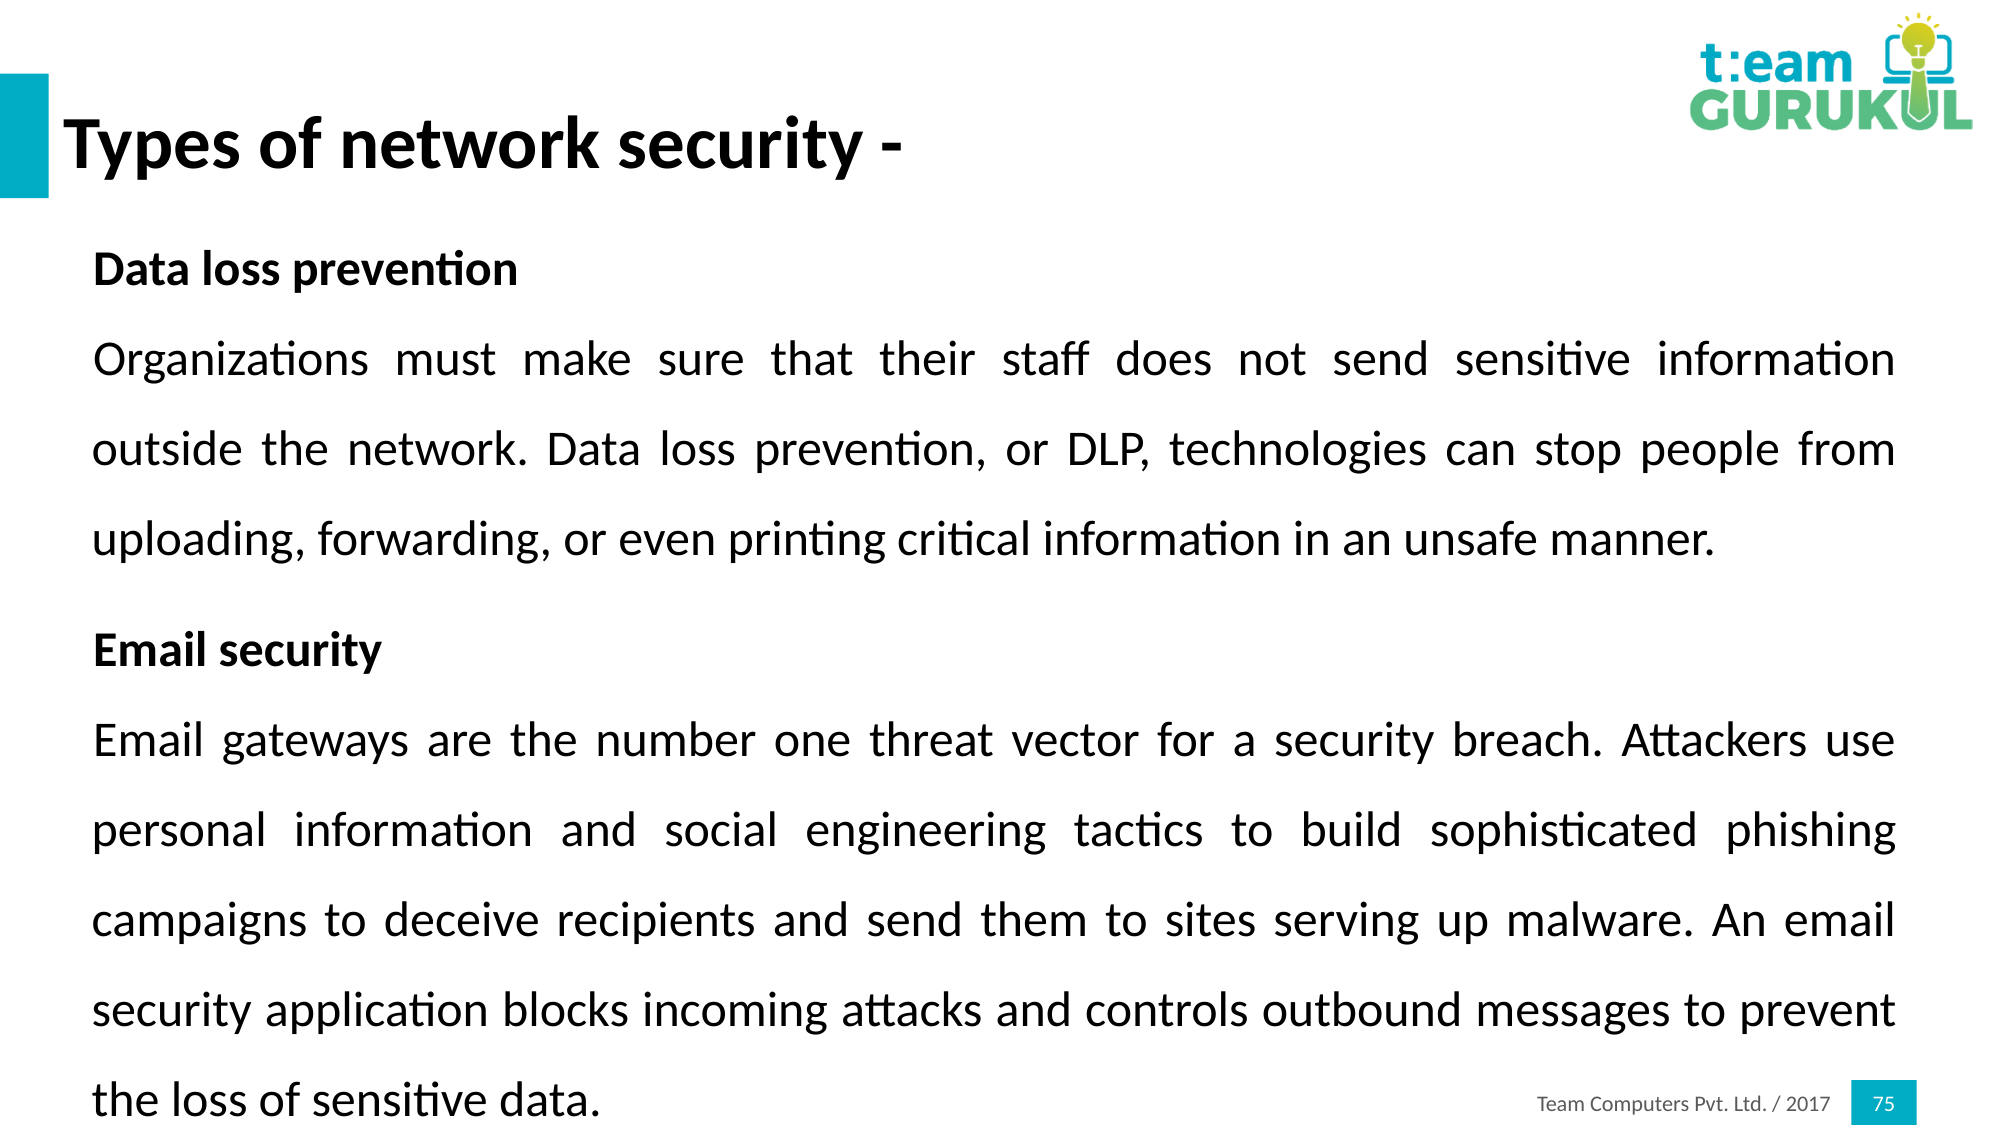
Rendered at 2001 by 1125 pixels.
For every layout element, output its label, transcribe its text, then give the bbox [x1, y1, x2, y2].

picture [1661, 0, 2001, 157]
title Types of network security - [48, 46, 1912, 197]
text_box Data loss prevention Organizations must make sure that their staff does not send sensitive information outside the network. Data loss prevention, or DLP, technologies can stop people from uploading, forwarding, or even printing critical information in an unsafe manner. Email security Email gateways are the number one threat vector for a security breach. Attackers use personal information and social engineering tactics to build sophisticated phishing campaigns to deceive recipients and send them to sites serving up malware. An email security application blocks incoming attacks and controls outbound messages to prevent the loss of sensitive data. [48, 197, 1912, 1125]
